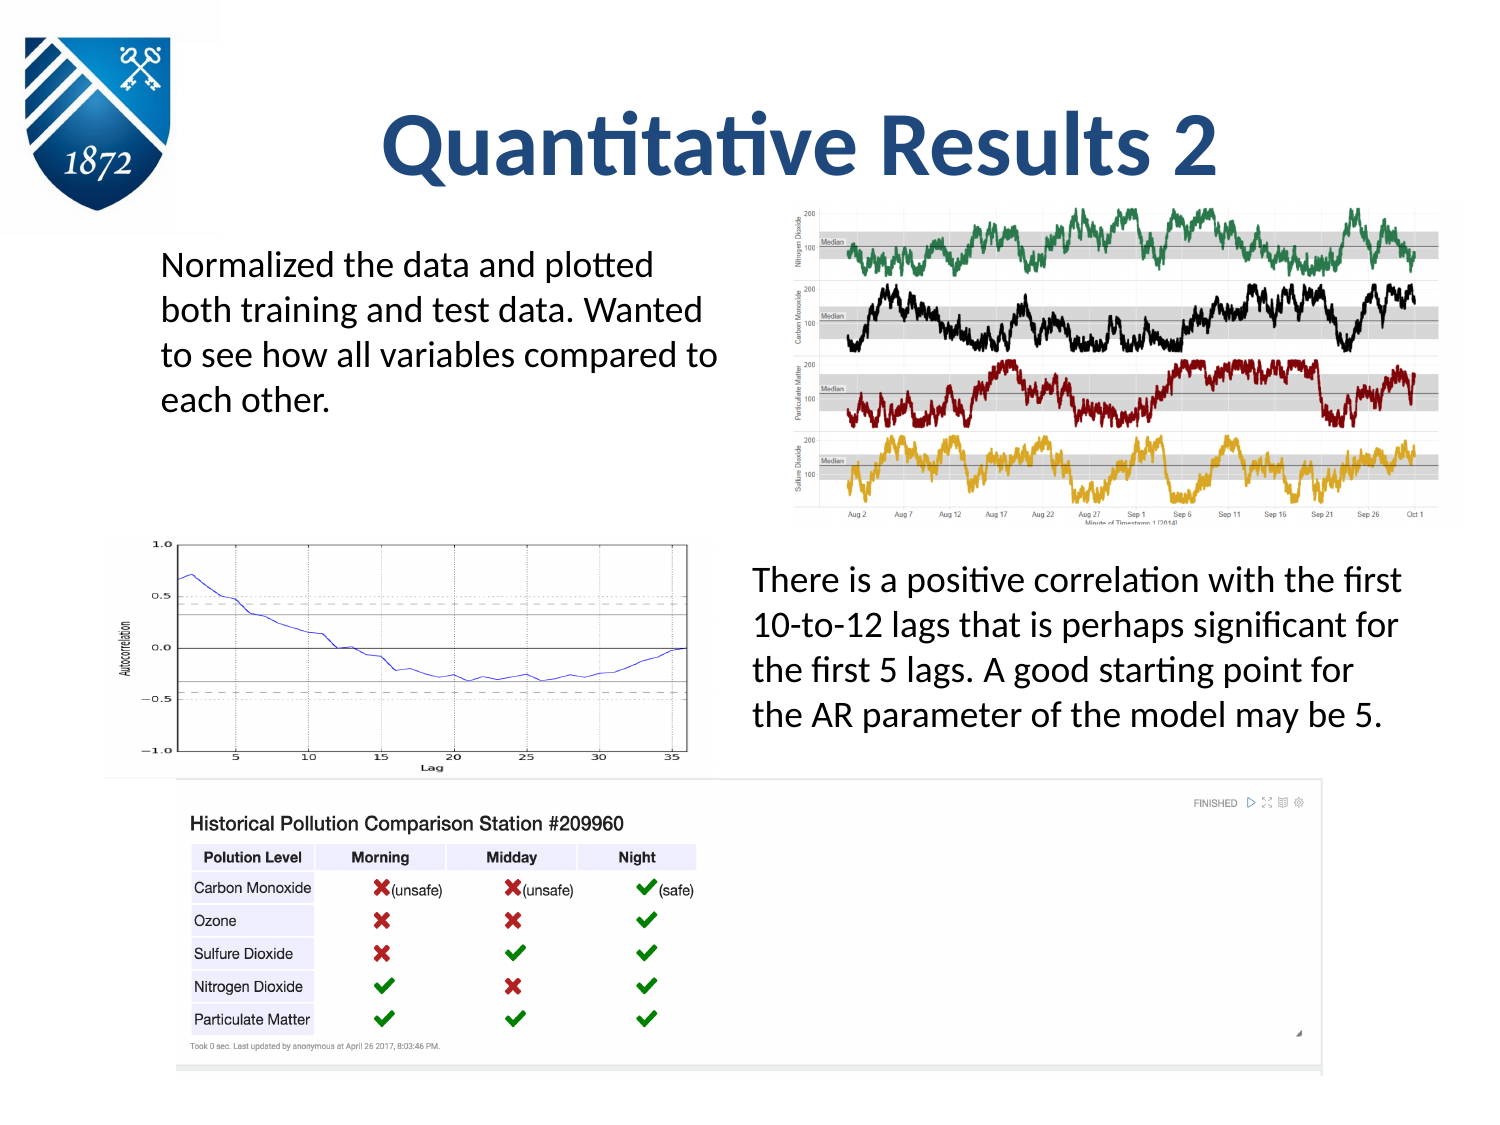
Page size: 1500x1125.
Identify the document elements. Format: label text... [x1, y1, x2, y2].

text_box There is a positive correlation with the first 10-to-12 lags that is perhaps significant for the first 5 lags. A good starting point for the AR parameter of the model may be 5. [737, 547, 1425, 743]
text_box Normalized the data and plotted both training and test data. Wanted to see how all variables compared to each other. [145, 232, 738, 428]
picture [789, 201, 1468, 530]
picture [0, 0, 220, 238]
picture [176, 778, 1324, 1076]
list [103, 528, 719, 780]
title Quantitative Results 2 [176, 45, 1425, 233]
